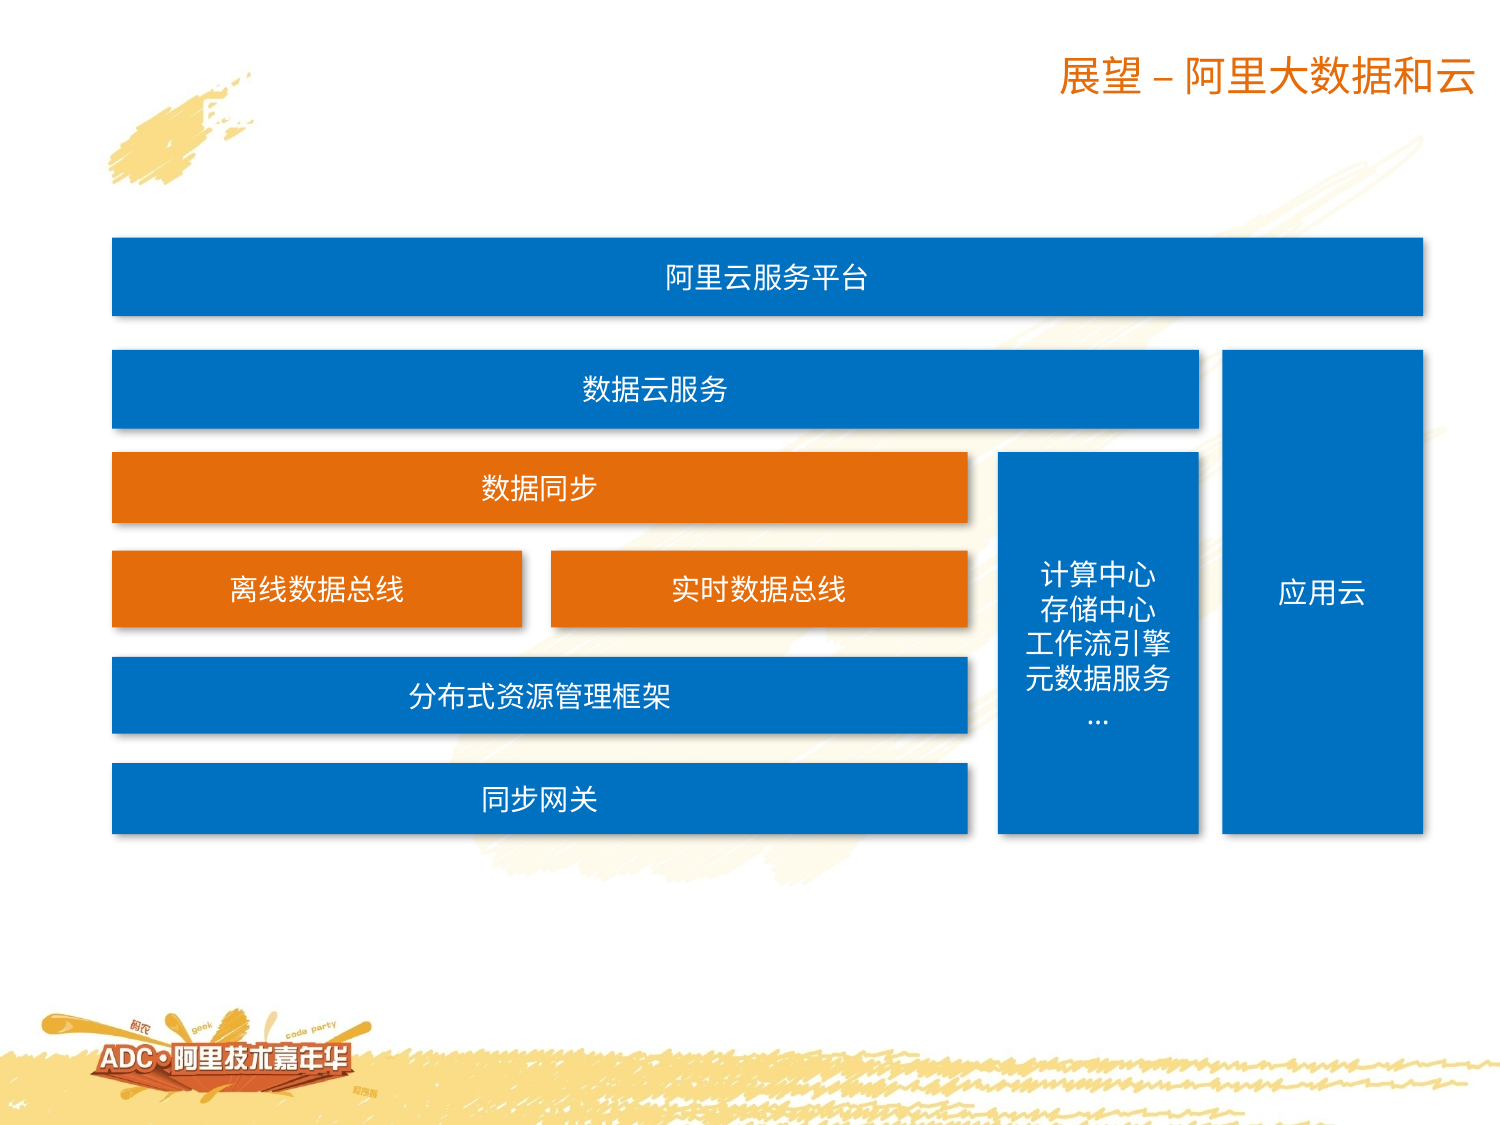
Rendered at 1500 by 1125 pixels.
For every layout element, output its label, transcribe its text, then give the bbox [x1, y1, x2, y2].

text_box 展望 – 阿里大数据和云 [1045, 42, 1500, 108]
text_box 应用云 [1222, 349, 1424, 835]
text_box 分布式资源管理框架 [112, 656, 968, 734]
text_box 同步网关 [112, 763, 968, 835]
text_box 实时数据总线 [551, 550, 968, 628]
text_box 计算中心 存储中心 工作流引擎 元数据服务 … [997, 452, 1199, 835]
picture [0, 0, 1500, 1125]
text_box 数据同步 [112, 452, 968, 523]
text_box 离线数据总线 [112, 550, 523, 628]
text_box 数据云服务 [112, 349, 1199, 429]
text_box 阿里云服务平台 [112, 237, 1424, 317]
